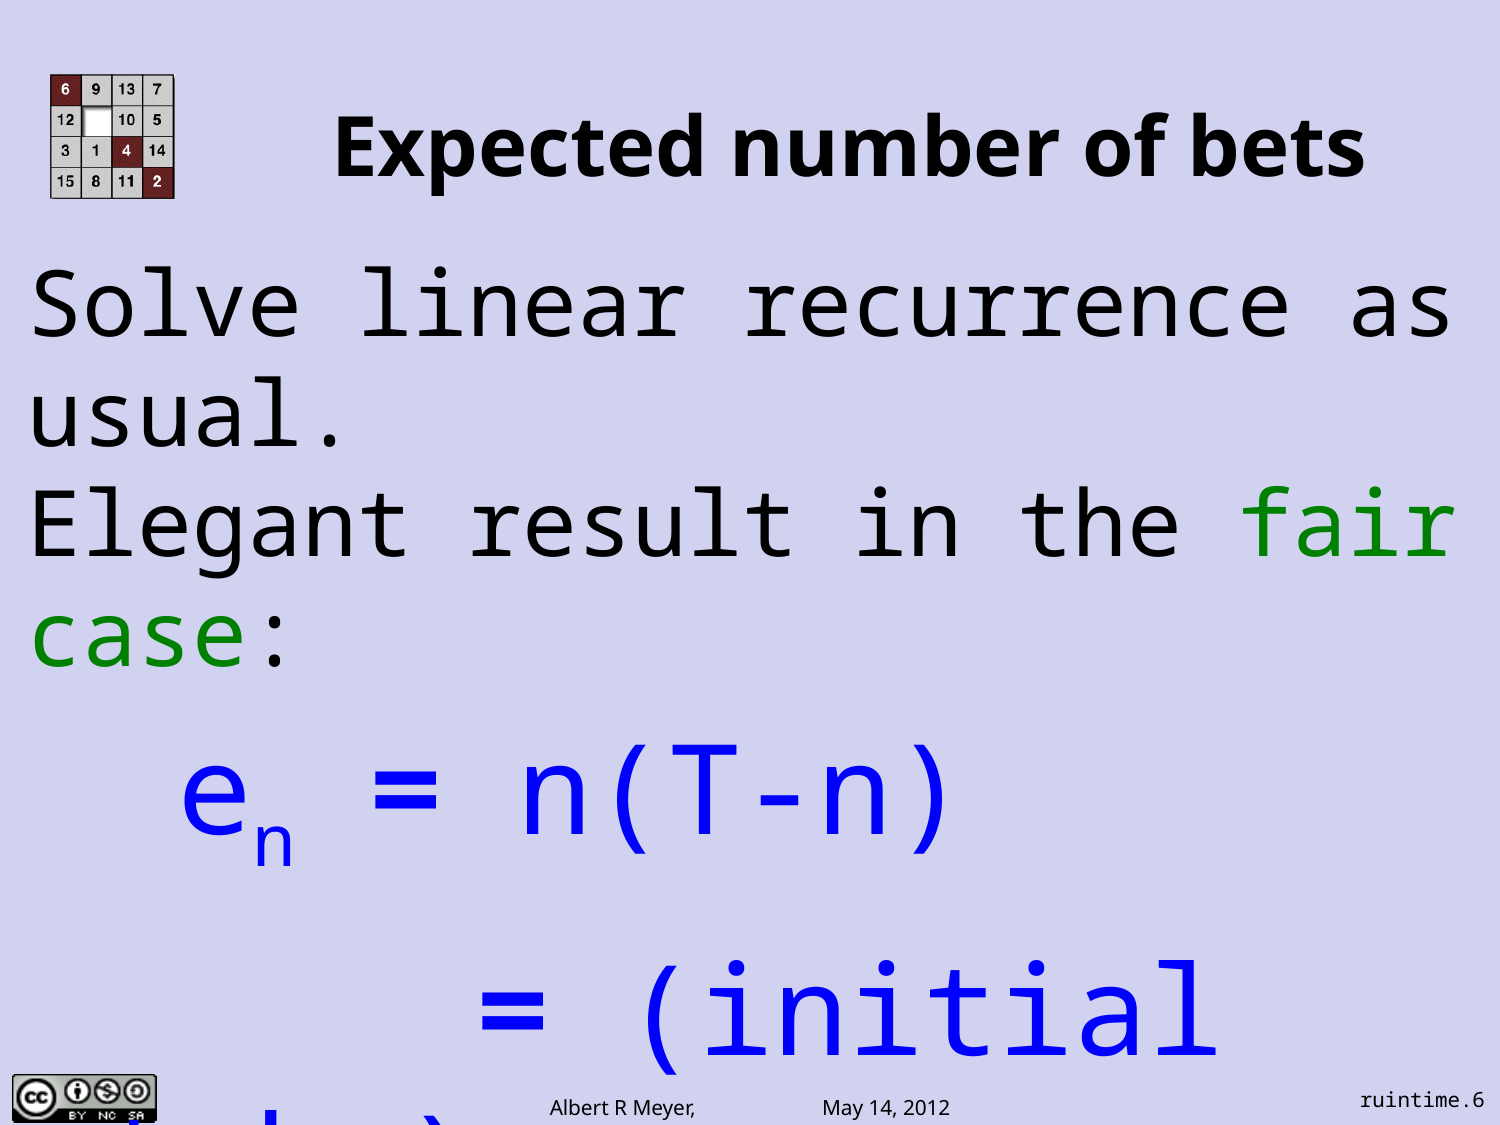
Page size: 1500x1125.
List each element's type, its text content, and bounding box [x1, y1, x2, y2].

text_box Solve linear recurrence as usual. Elegant result in the fair case: en = n(T-n) = (initial stake) ∙(intended profit) [12, 237, 1500, 1125]
picture [50, 74, 175, 199]
title Expected number of bets [236, 49, 1463, 237]
